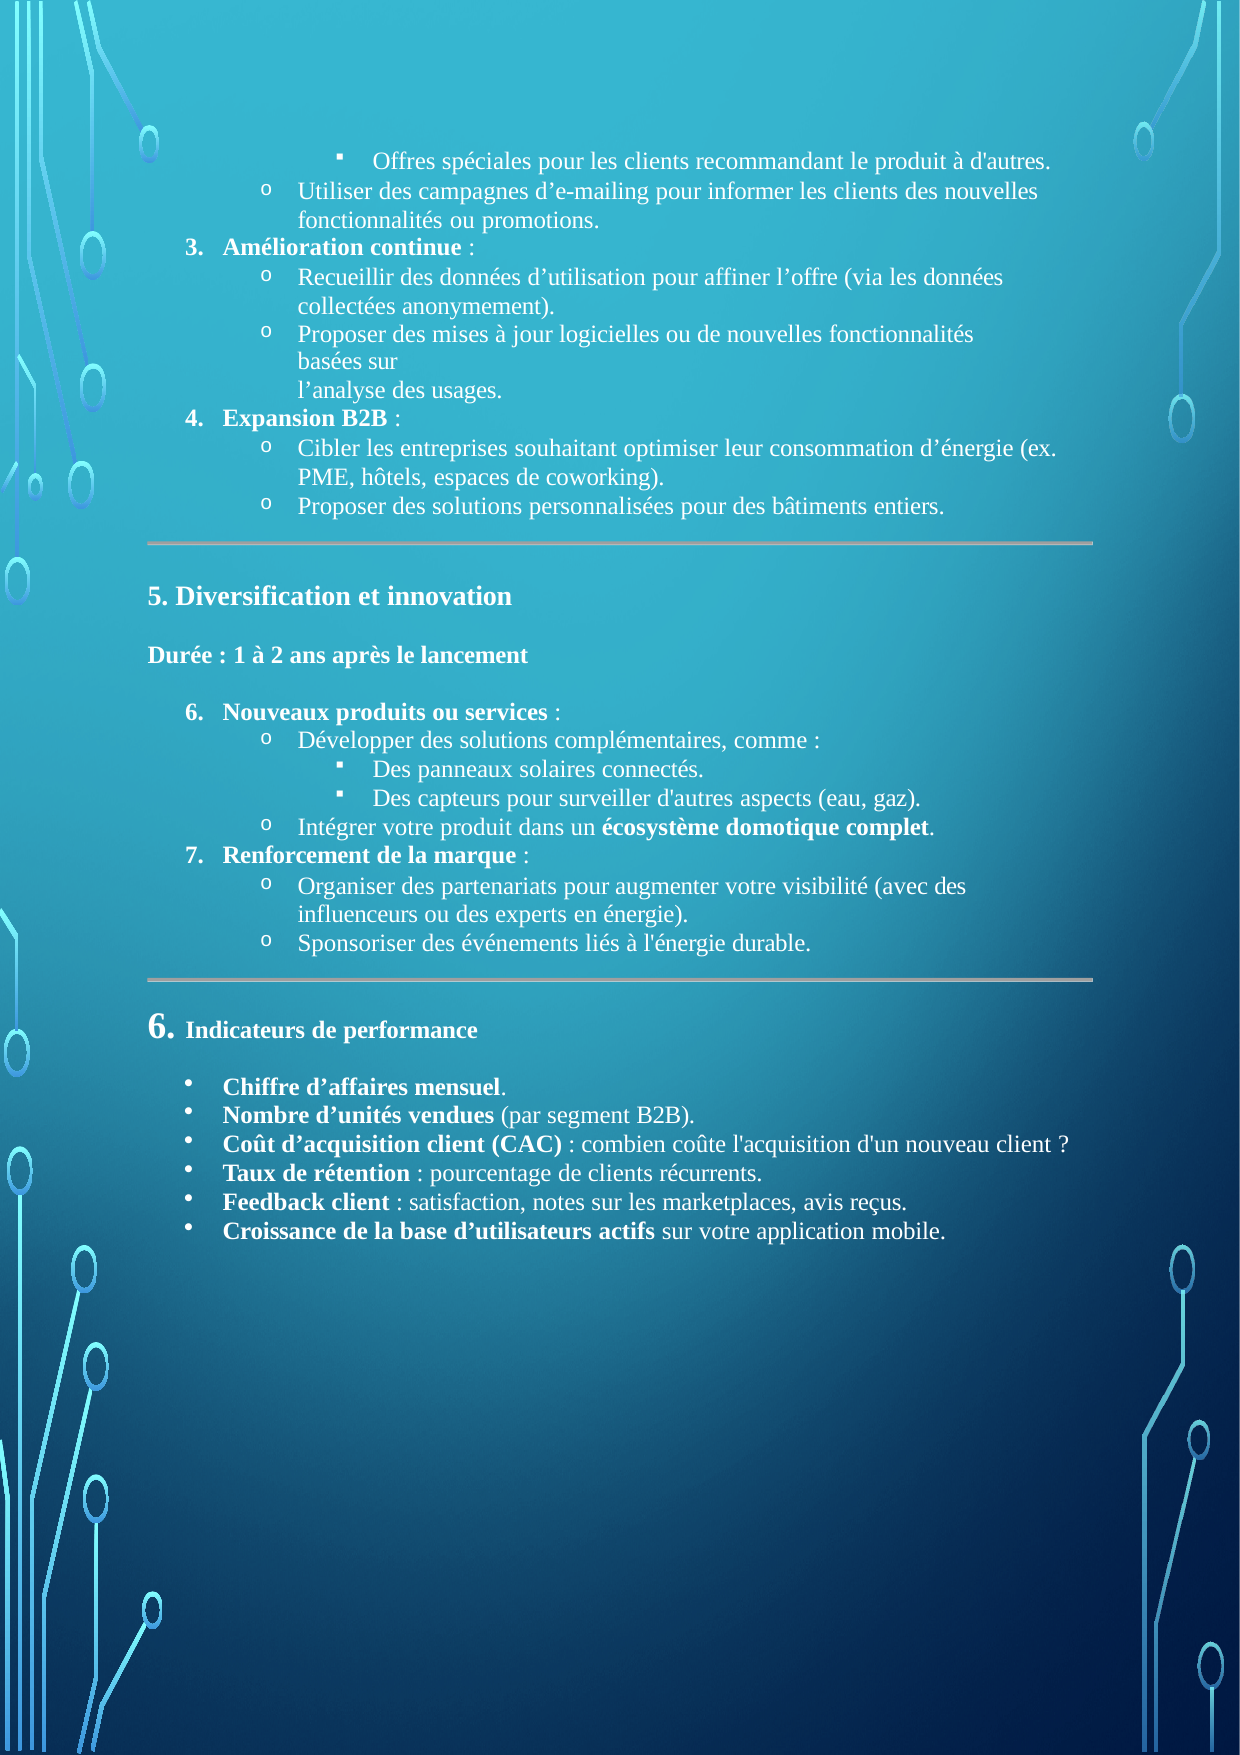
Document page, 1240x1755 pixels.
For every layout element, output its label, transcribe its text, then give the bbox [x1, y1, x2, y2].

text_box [147, 541, 1094, 546]
text_box Indicateurs de performance Chiffre d’affaires mensuel. Nombre d’unités vendues (par segment B2B). Coût d’acquisition client (CAC) : combien coûte l'acquisition d'un nouveau client ? Taux de rétention : pourcentage de clients récurrents. Feedback client : satisfaction, notes sur les marketplaces, avis reçus. Croissance de la base d’utilisateurs actifs sur votre application mobile. [145, 1011, 1076, 1245]
text_box Offres spéciales pour les clients recommandant le produit à d'autres. Utiliser des campagnes d’e-mailing pour informer les clients des nouvelles fonctionnalités ou promotions. Amélioration continue : Recueillir des données d’utilisation pour affiner l’offre (via les données collectées anonymement). Proposer des mises à jour logicielles ou de nouvelles fonctionnalités basées sur l’analyse des usages. Expansion B2B : Cibler les entreprises souhaitant optimiser leur consommation d’énergie (ex. PME, hôtels, espaces de coworking). Proposer des solutions personnalisées pour des bâtiments entiers. Diversification et innovation Durée : 1 à 2 ans après le lancement Nouveaux produits ou services : Développer des solutions complémentaires, comme : Des panneaux solaires connectés. Des capteurs pour surveiller d'autres aspects (eau, gaz). Intégrer votre produit dans un écosystème domotique complet. Renforcement de la marque : Organiser des partenariats pour augmenter votre visibilité (avec des influenceurs ou des experts en énergie). Sponsoriser des événements liés à l'énergie durable. [145, 142, 1090, 957]
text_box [147, 977, 1094, 983]
